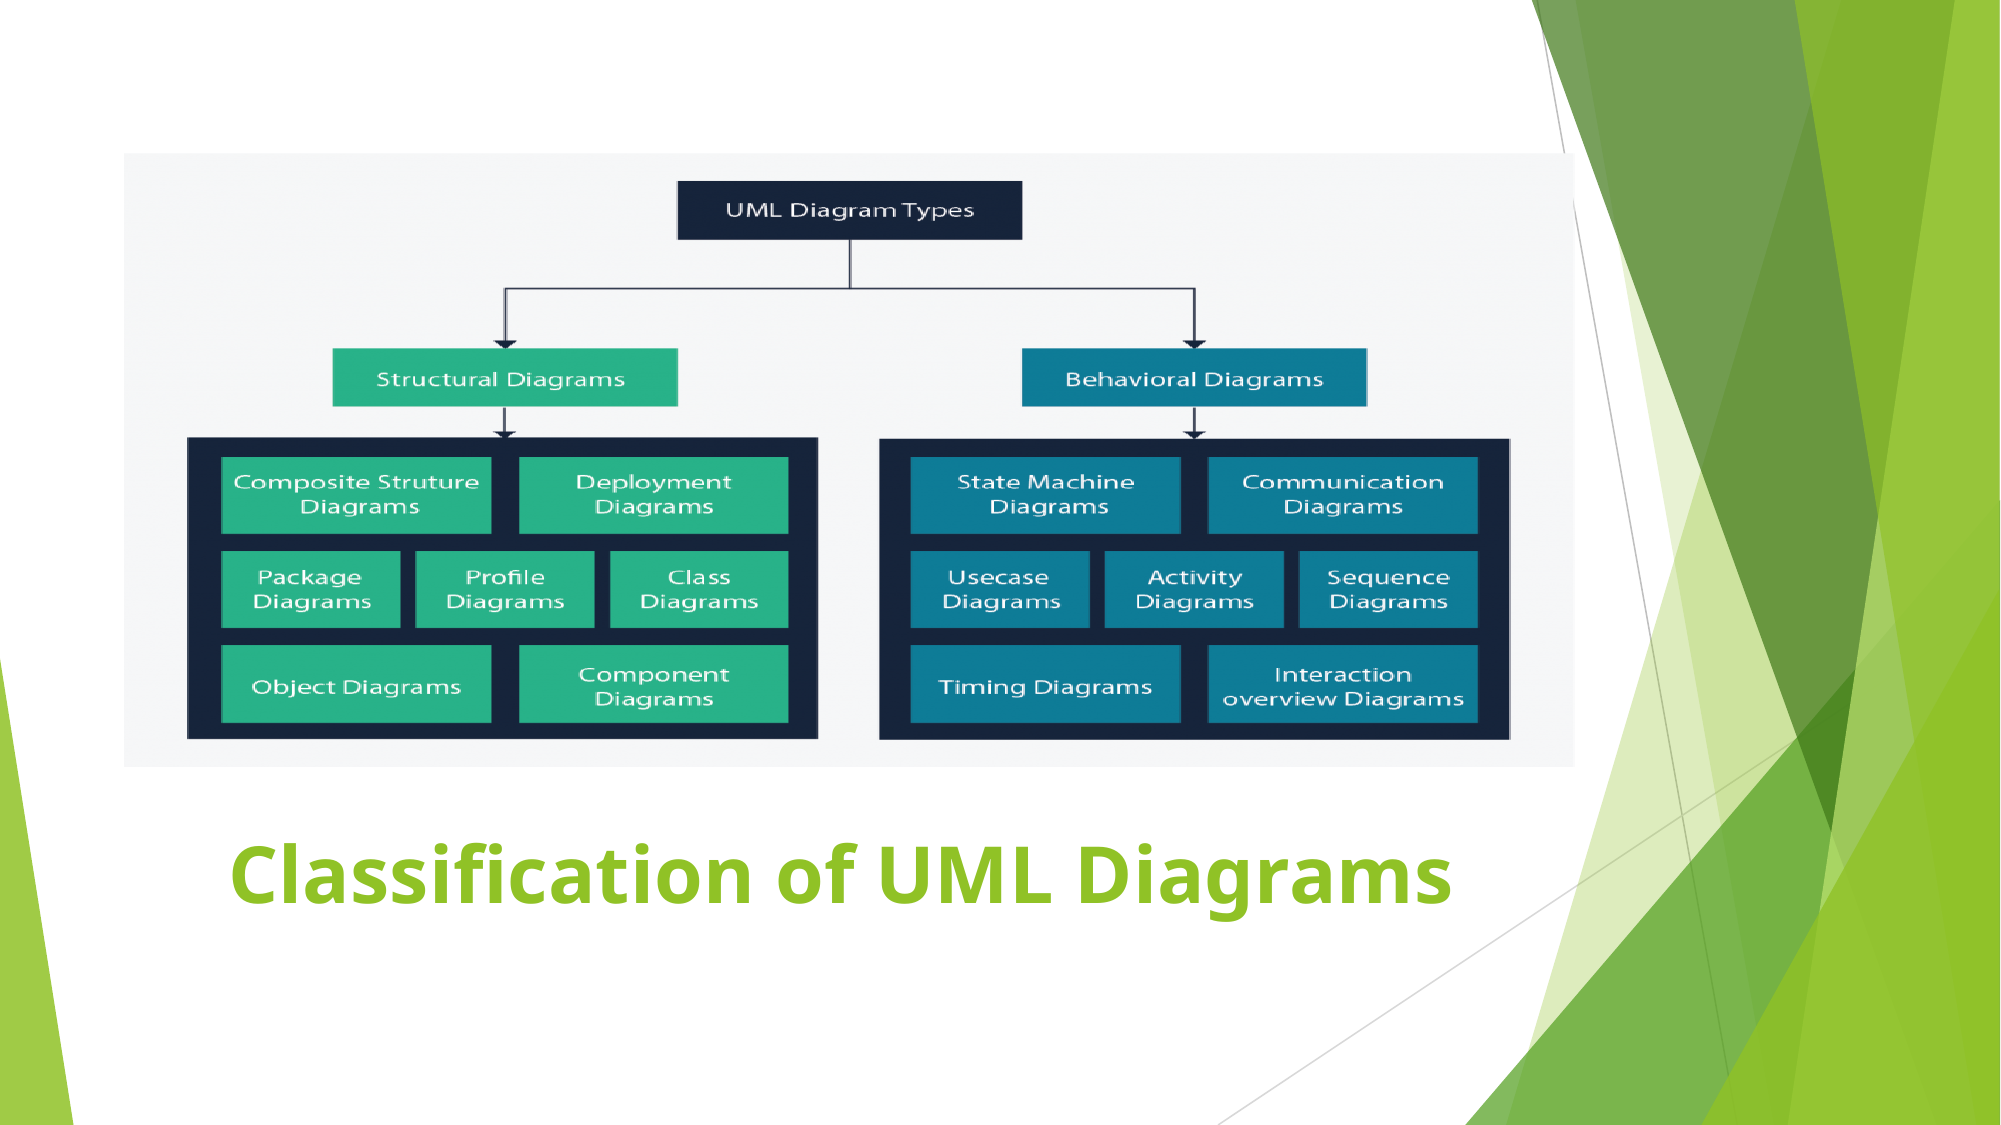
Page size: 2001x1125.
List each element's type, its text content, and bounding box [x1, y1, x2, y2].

title Classification of UML Diagrams [161, 776, 1522, 927]
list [124, 152, 1576, 767]
